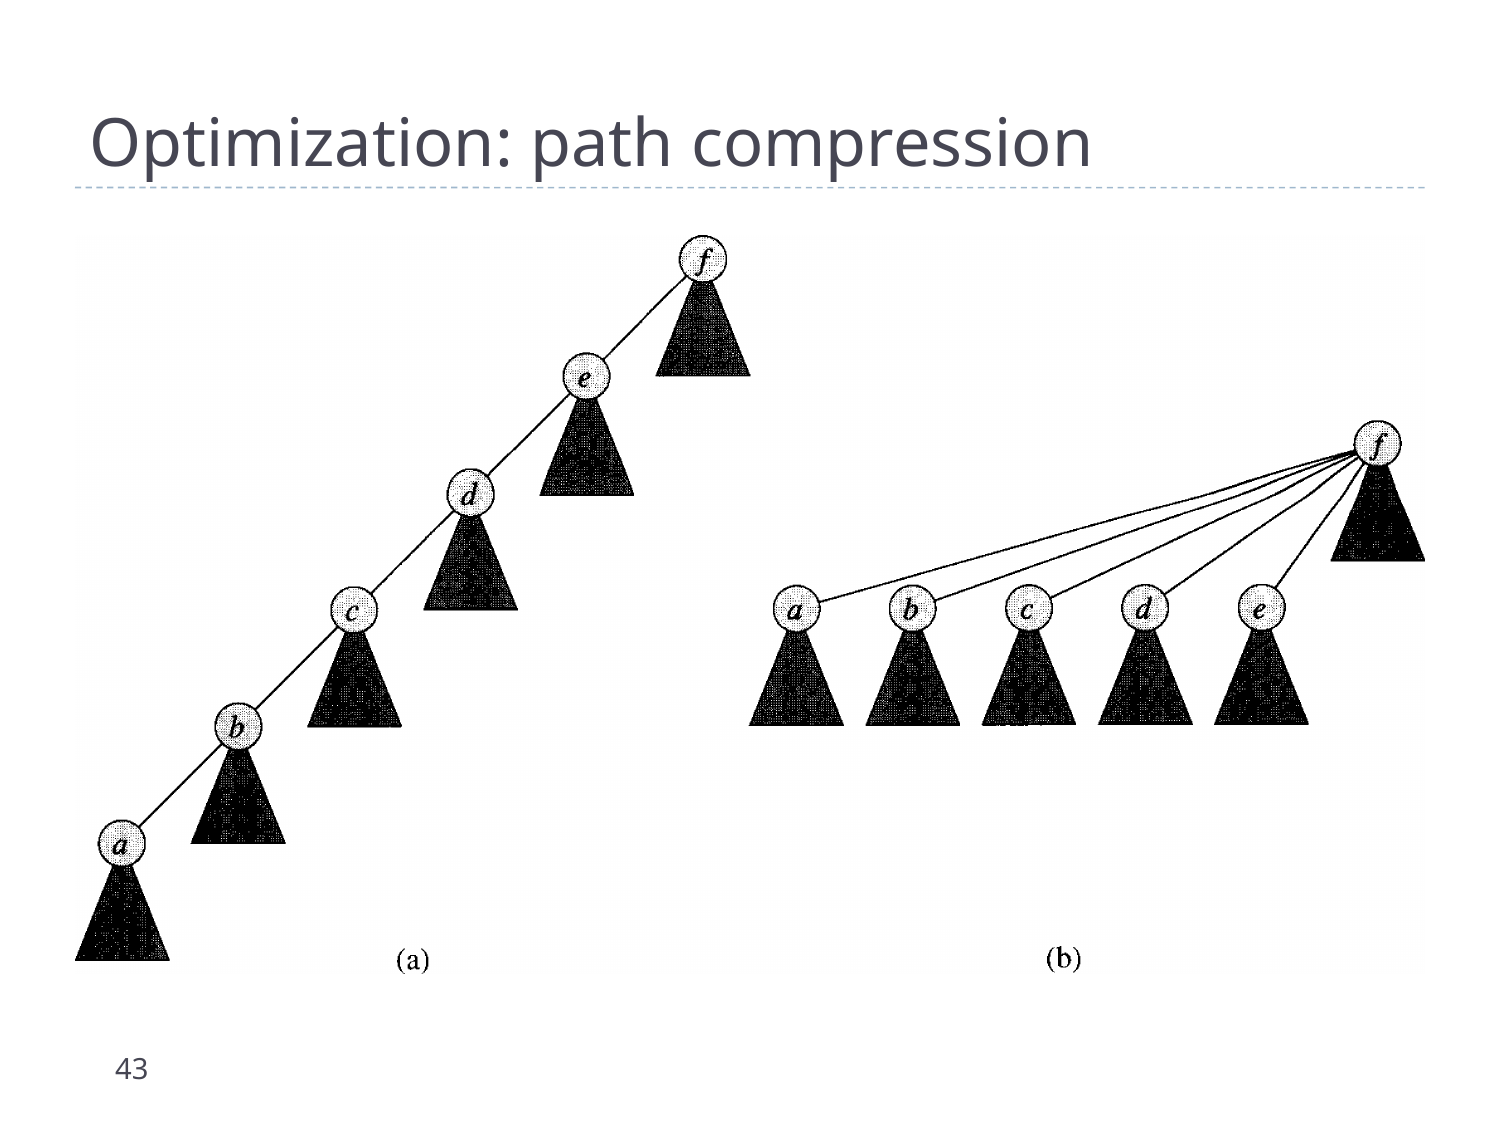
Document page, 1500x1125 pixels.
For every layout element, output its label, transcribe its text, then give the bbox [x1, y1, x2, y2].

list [74, 235, 1426, 975]
title Optimization: path compression [75, 24, 1425, 188]
slide_number 43 [100, 1042, 426, 1103]
